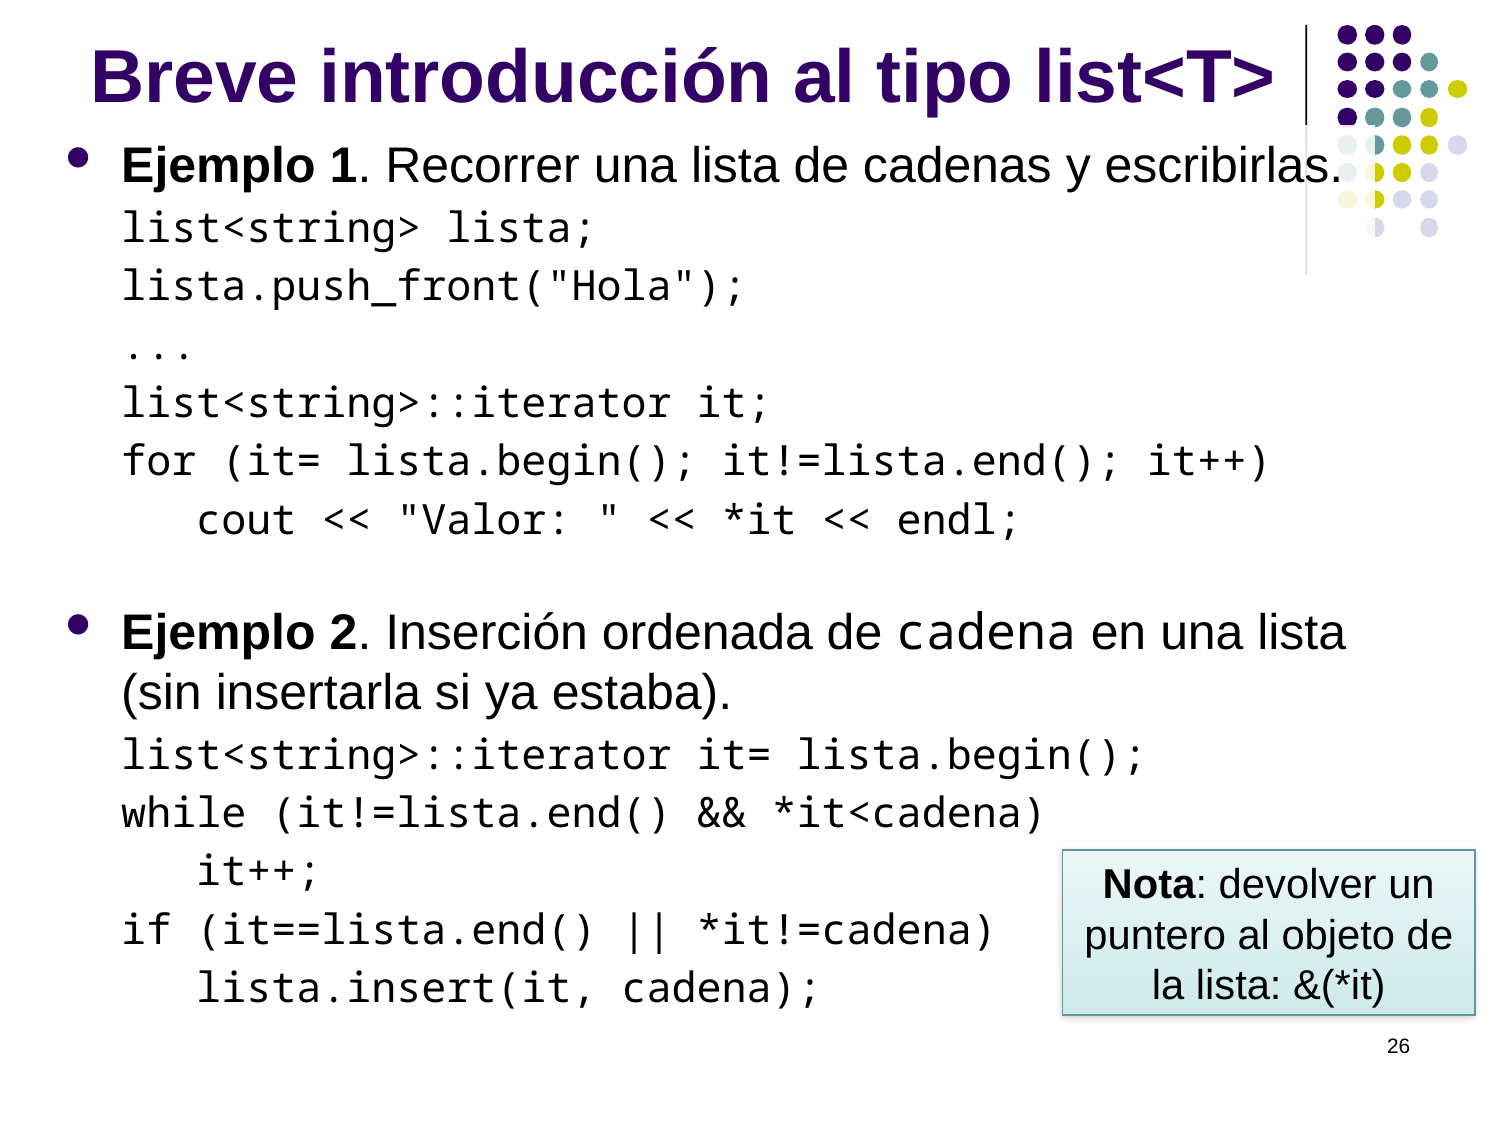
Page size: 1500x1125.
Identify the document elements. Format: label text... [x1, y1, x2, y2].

slide_number 26 [1074, 1024, 1426, 1101]
list Ejemplo 1. Recorrer una lista de cadenas y escribirlas. list<string> lista; lista.push_front("Hola"); ... list<string>::iterator it; for (it= lista.begin(); it!=lista.end(); it++) cout << "Valor: " << *it << endl; Ejemplo 2. Inserción ordenada de cadena en una lista (sin insertarla si ya estaba). list<string>::iterator it= lista.begin(); while (it!=lista.end() && *it<cadena) it++; if (it==lista.end() || *it!=cadena) lista.insert(it, cadena); [50, 125, 1375, 1050]
title Breve introducción al tipo list<T> [75, 20, 1313, 125]
text_box Nota: devolver un puntero al objeto de la lista: &(*it) [1062, 849, 1475, 1015]
